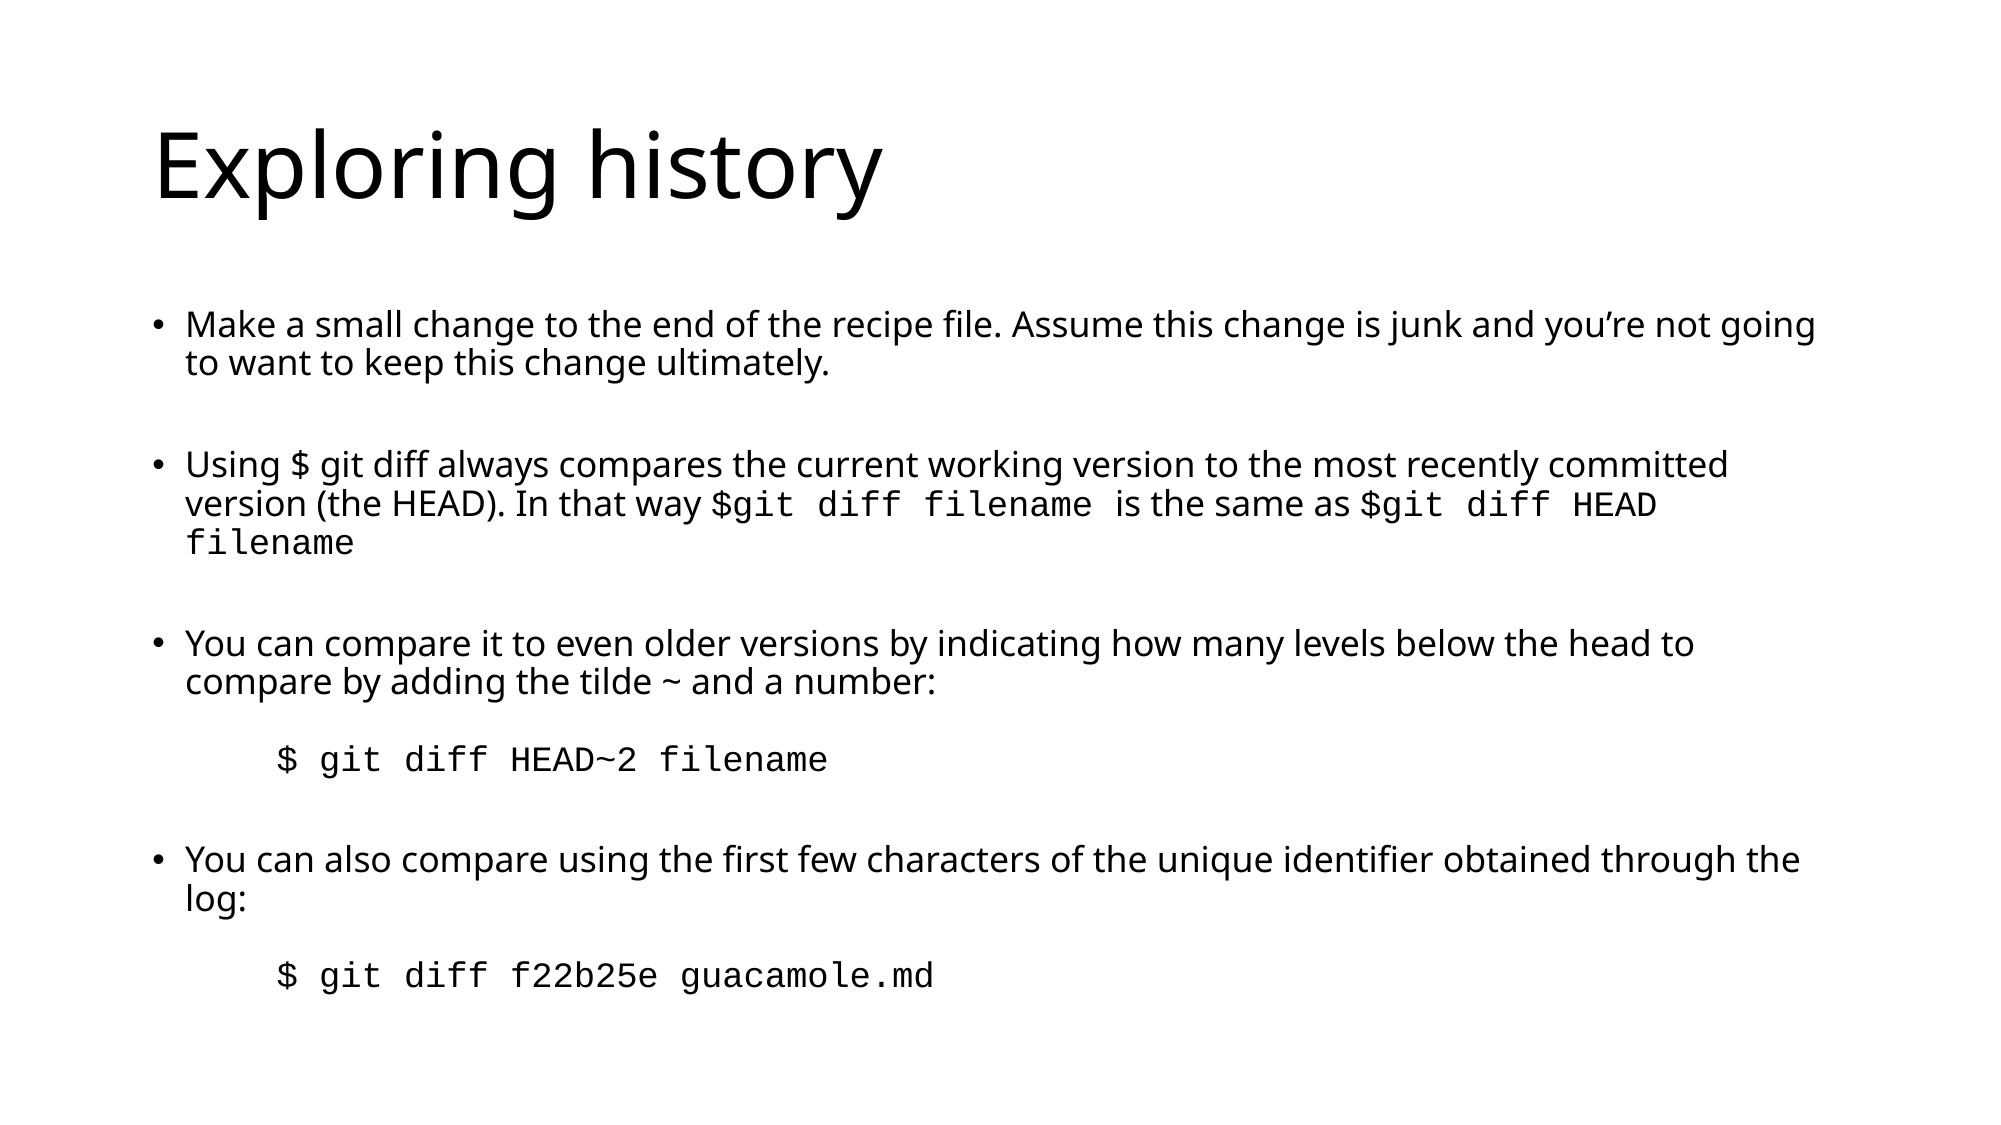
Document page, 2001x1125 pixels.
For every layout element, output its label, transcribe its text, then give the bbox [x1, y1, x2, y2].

list Make a small change to the end of the recipe file. Assume this change is junk and you’re not going to want to keep this change ultimately. Using $ git diff always compares the current working version to the most recently committed version (the HEAD). In that way $git diff filename is the same as $git diff HEAD filename You can compare it to even older versions by indicating how many levels below the head to compare by adding the tilde ~ and a number: $ git diff HEAD~2 filename You can also compare using the first few characters of the unique identifier obtained through the log: $ git diff f22b25e guacamole.md [137, 299, 1863, 1014]
title Exploring history [137, 59, 1863, 278]
